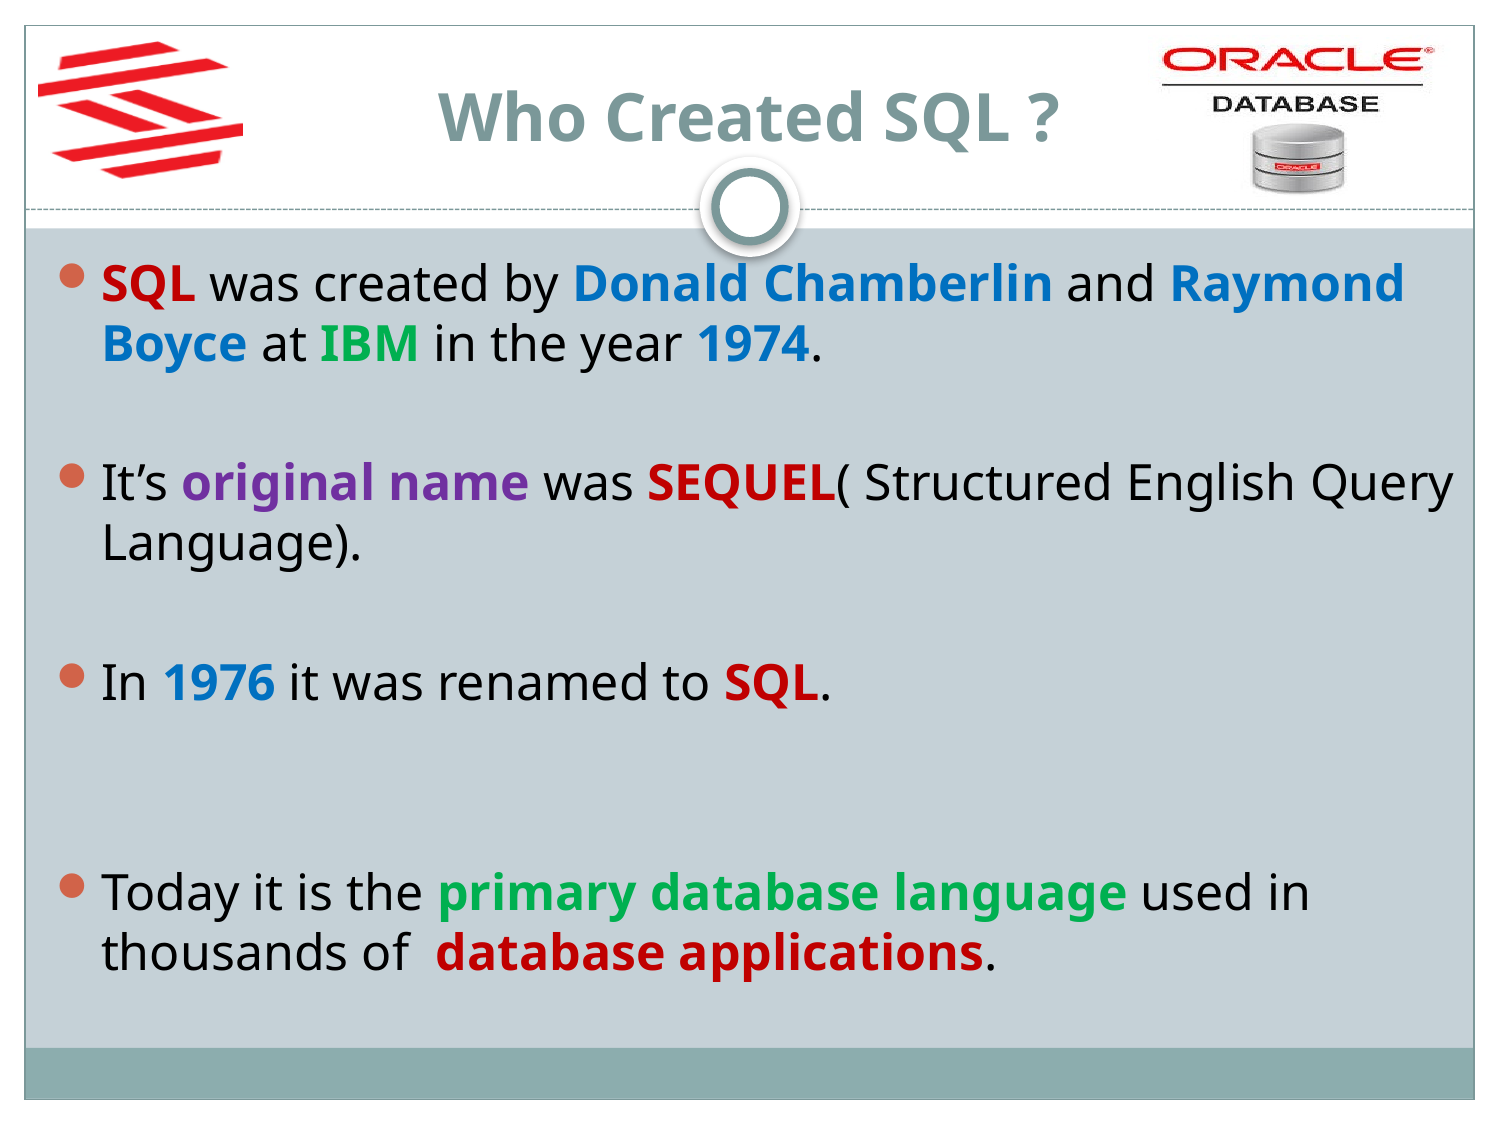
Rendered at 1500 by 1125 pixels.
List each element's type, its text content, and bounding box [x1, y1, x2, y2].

title Who Created SQL ? [237, 37, 1143, 162]
picture [1148, 34, 1453, 200]
list SQL was created by Donald Chamberlin and Raymond Boyce at IBM in the year 1974. It’s original name was SEQUEL( Structured English Query Language). In 1976 it was renamed to SQL. Today it is the primary database language used in thousands of database applications. [41, 243, 1471, 1125]
picture [37, 40, 243, 185]
